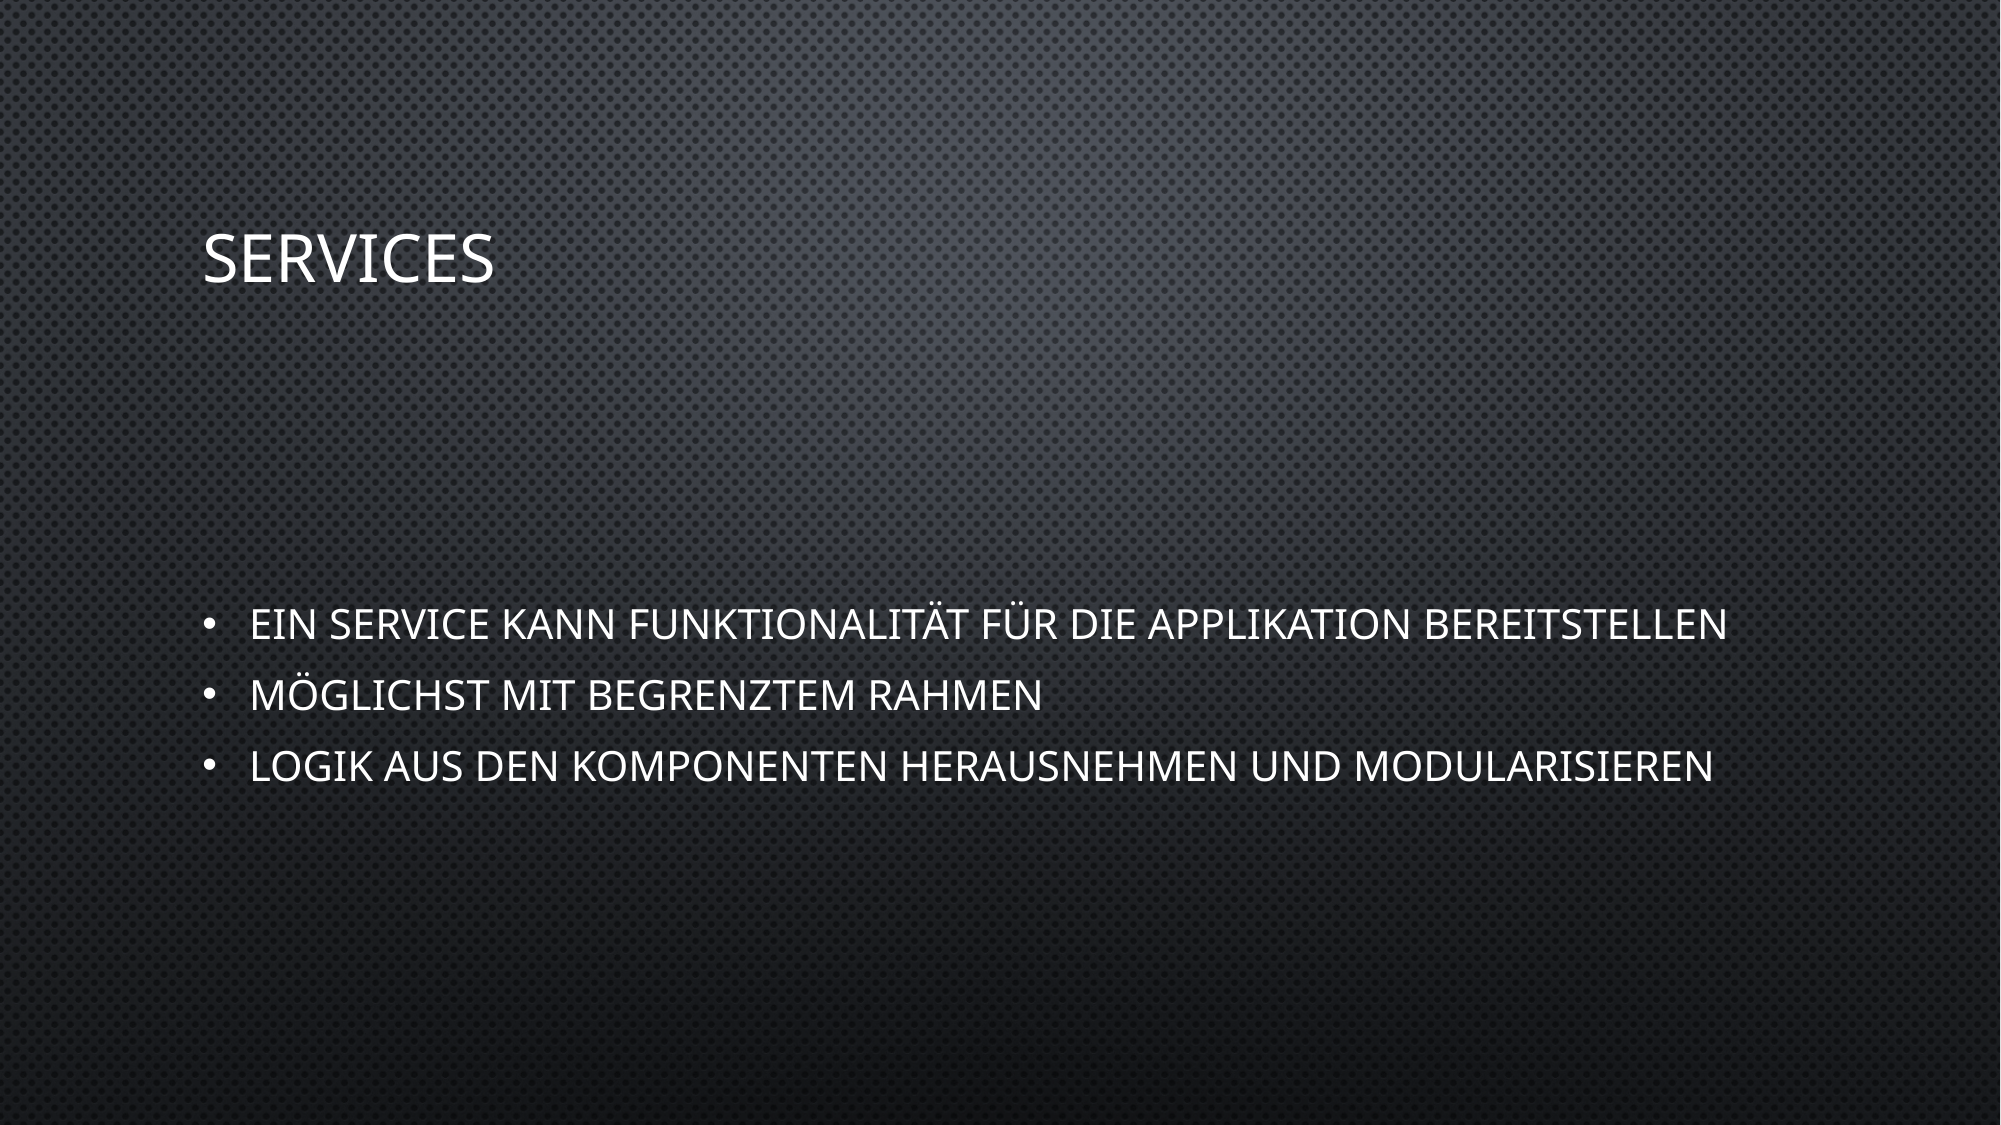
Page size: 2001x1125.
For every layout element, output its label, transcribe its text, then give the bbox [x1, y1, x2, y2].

list Ein Service kann Funktionalität für die Applikation bereitstellen Möglichst mit Begrenztem Rahmen Logik aus den Komponenten herausnehmen und modularisieren [187, 437, 1813, 950]
title Services [187, 99, 1813, 413]
